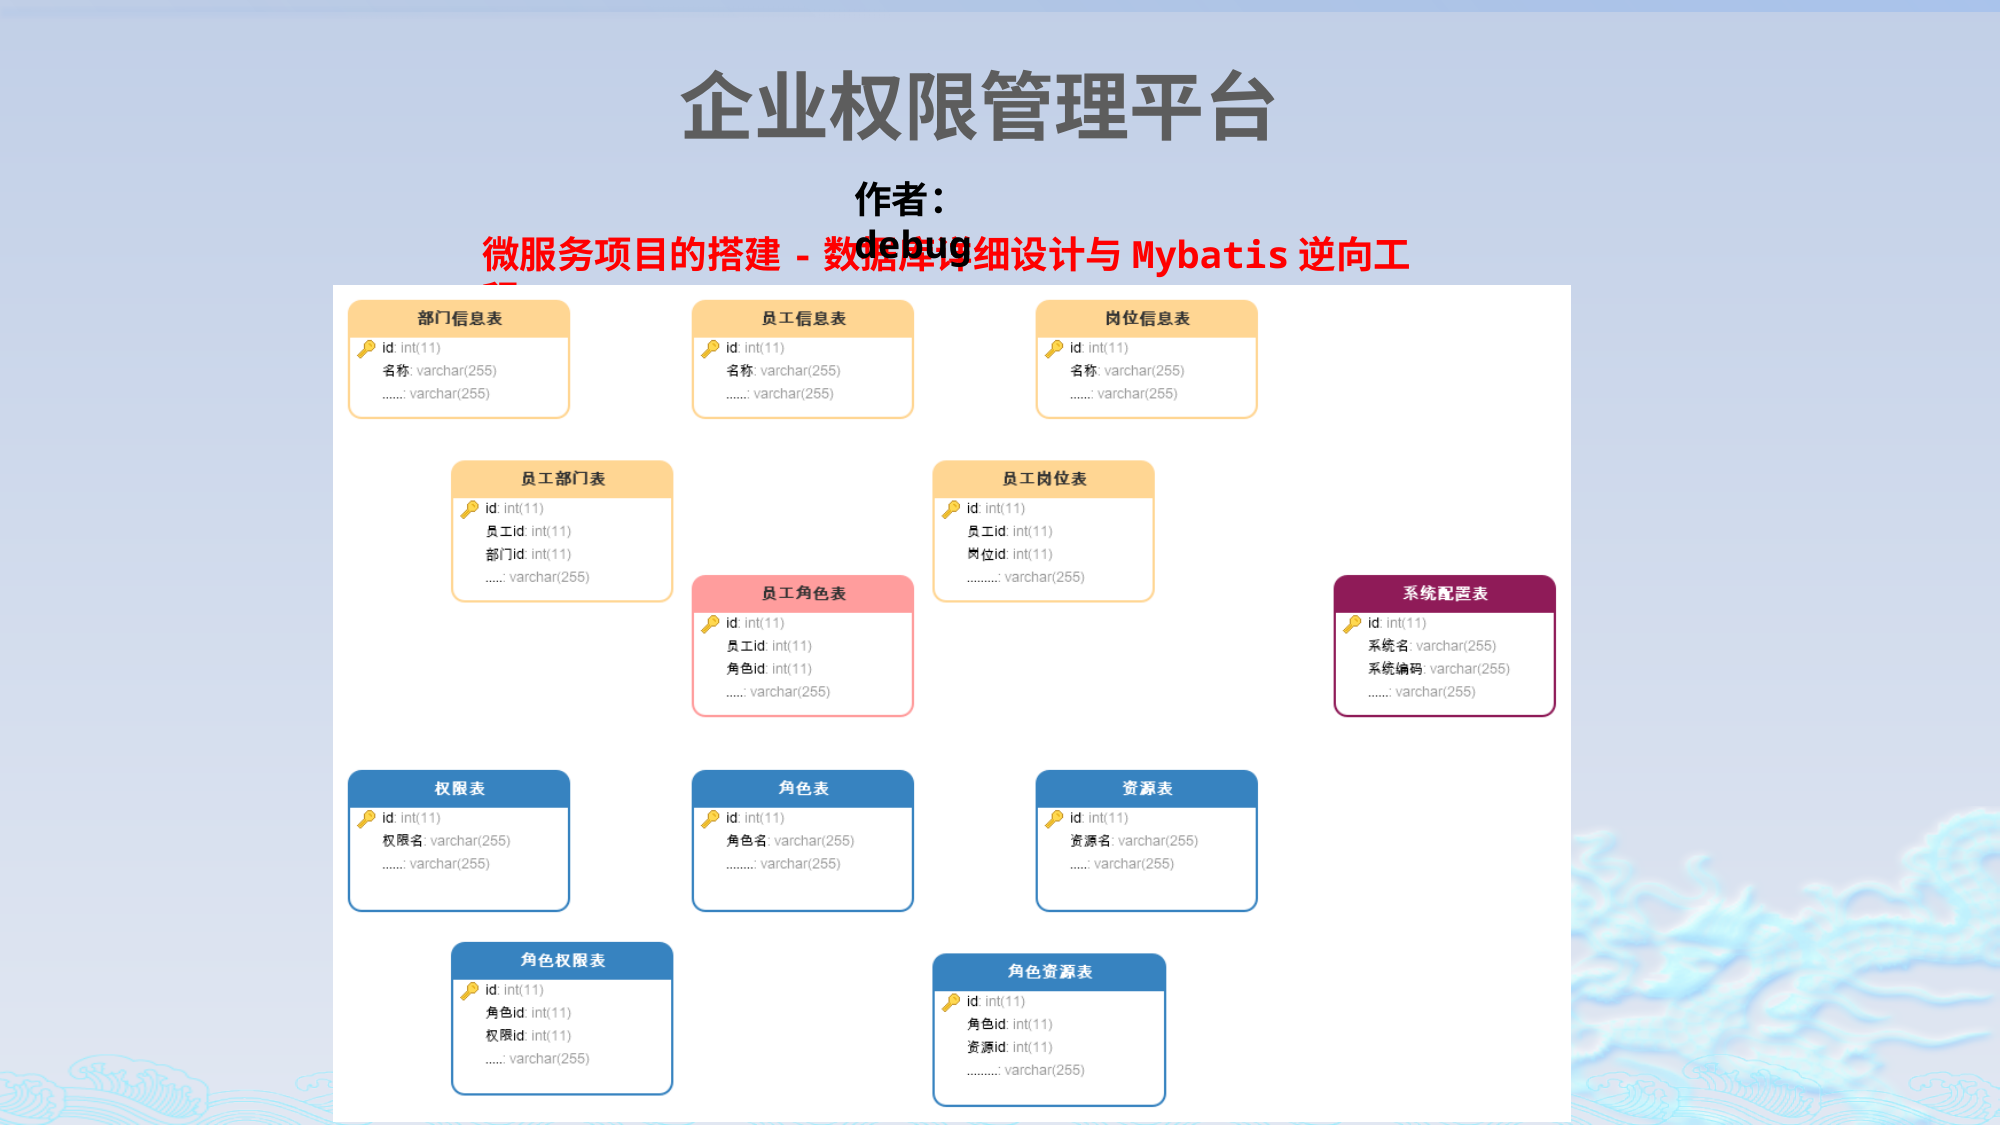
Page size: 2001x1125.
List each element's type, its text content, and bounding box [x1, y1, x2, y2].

picture [332, 284, 1571, 1123]
text_box 企业权限管理平台 [664, 52, 1295, 158]
text_box 微服务项目的搭建-数据库详细设计与Mybatis逆向工程 [467, 223, 1443, 284]
text_box 作者：debug [839, 168, 1106, 273]
